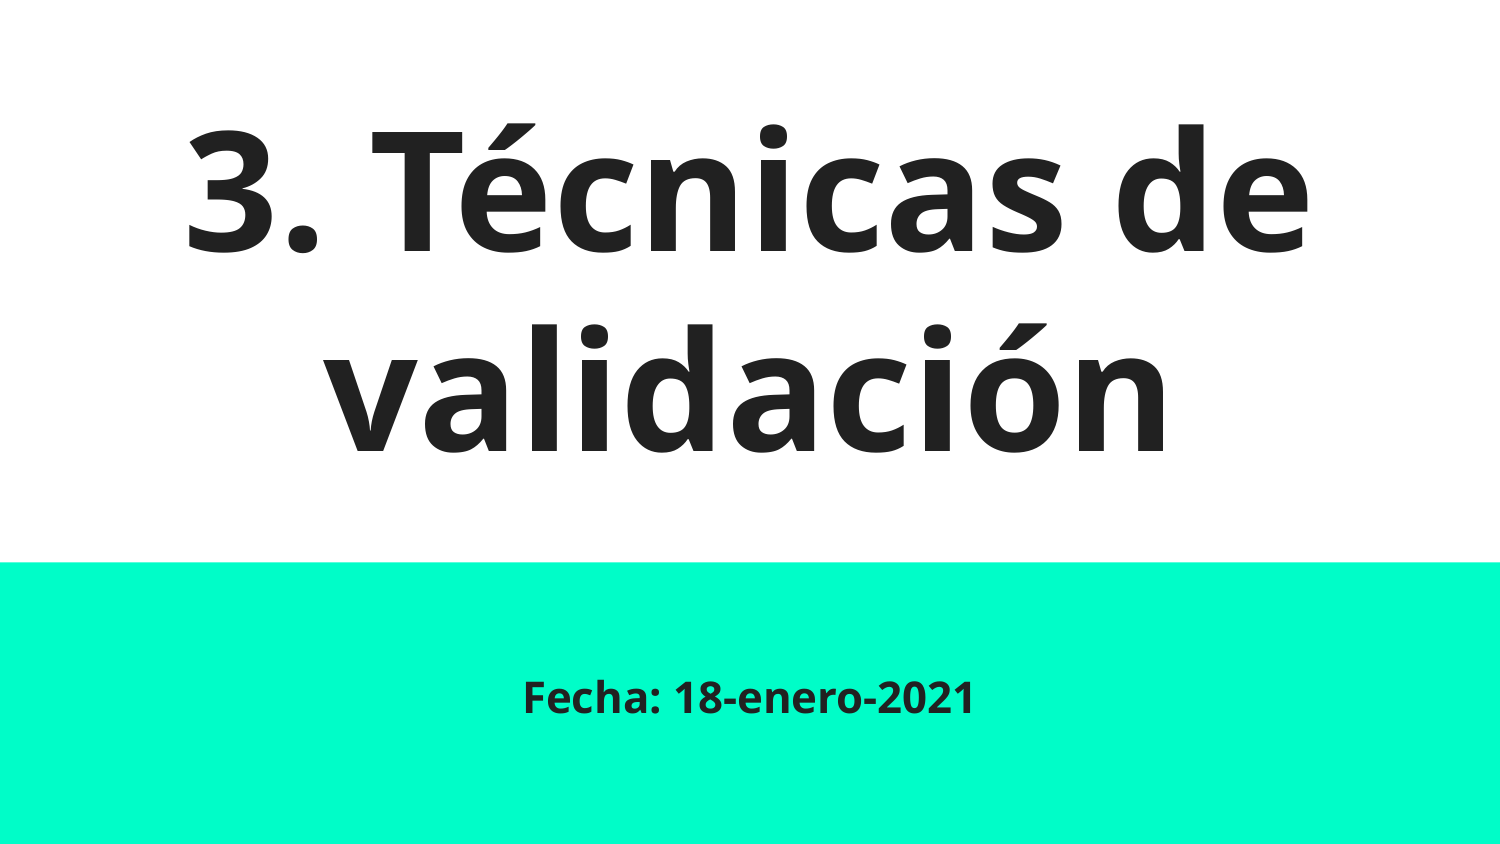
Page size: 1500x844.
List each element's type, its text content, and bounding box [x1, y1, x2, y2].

title 3. Técnicas de validación [51, 64, 1449, 506]
subtitle Fecha: 18-enero-2021 [51, 638, 1449, 755]
